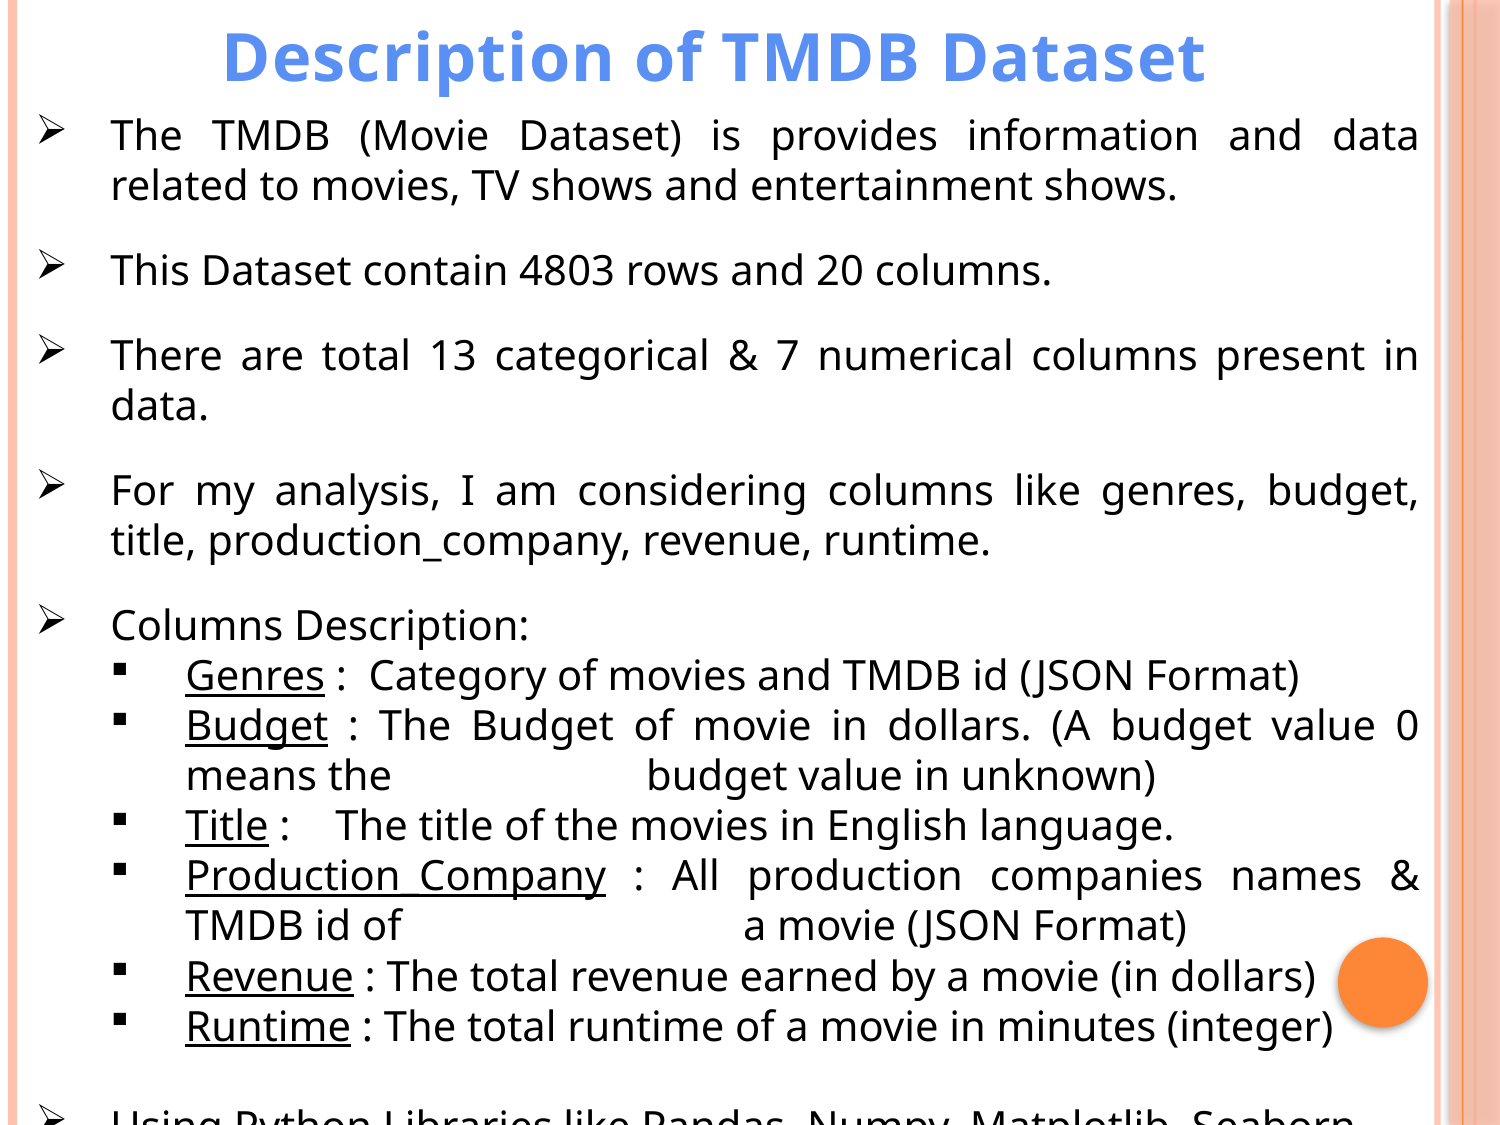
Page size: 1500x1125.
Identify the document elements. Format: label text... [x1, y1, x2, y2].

text_box Description of TMDB Dataset [206, 7, 1294, 101]
text_box The TMDB (Movie Dataset) is provides information and data related to movies, TV shows and entertainment shows. This Dataset contain 4803 rows and 20 columns. There are total 13 categorical & 7 numerical columns present in data. For my analysis, I am considering columns like genres, budget, title, production_company, revenue, runtime. Columns Description: Genres : Category of movies and TMDB id (JSON Format) Budget : The Budget of movie in dollars. (A budget value 0 means the budget value in unknown) Title : The title of the movies in English language. Production_Company : All production companies names & TMDB id of a movie (JSON Format) Revenue : The total revenue earned by a movie (in dollars) Runtime : The total runtime of a movie in minutes (integer) Using Python Libraries like Pandas, Numpy, Matplotlib, Seaborn. [20, 101, 1436, 1125]
